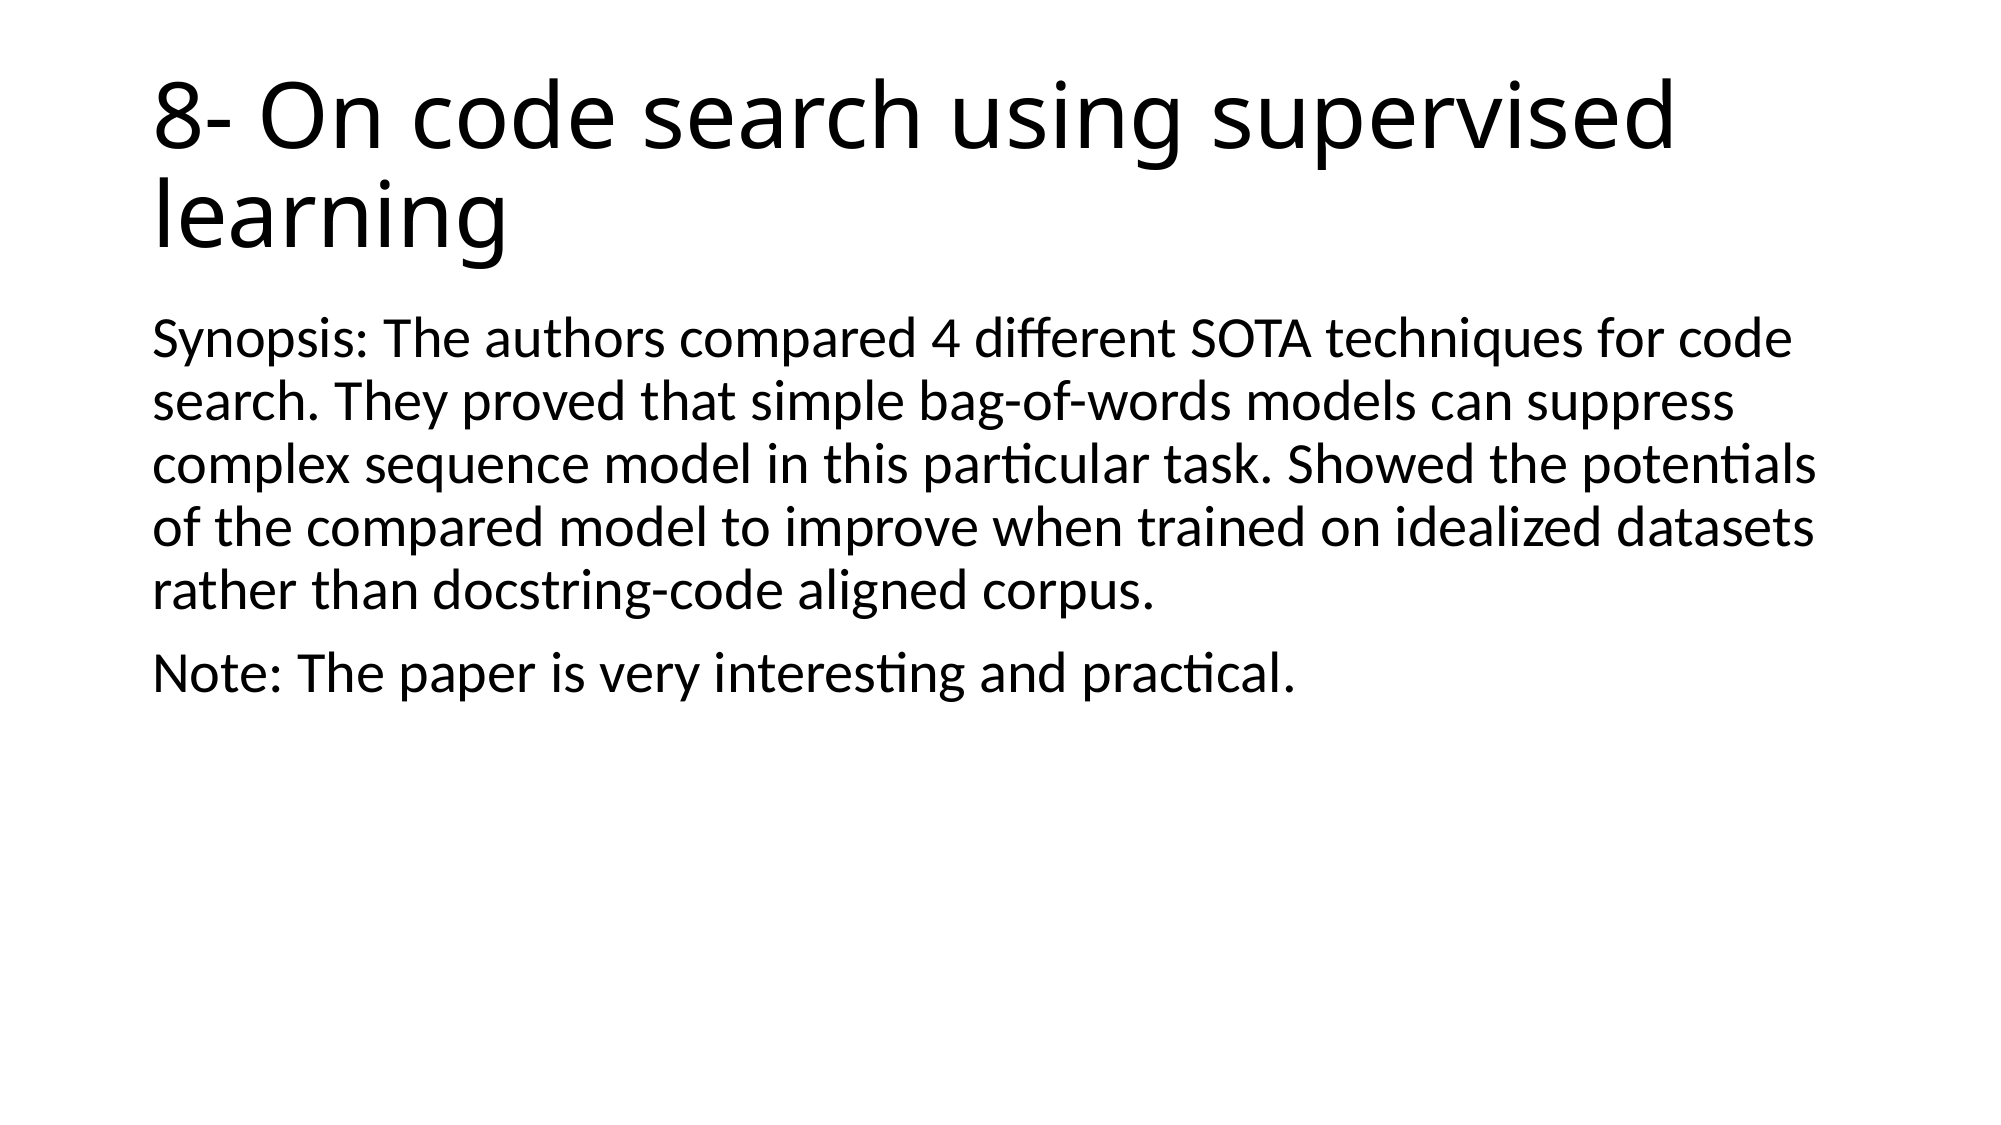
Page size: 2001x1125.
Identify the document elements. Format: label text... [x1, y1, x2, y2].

title 8- On code search using supervised learning [137, 59, 1863, 278]
list Synopsis: The authors compared 4 different SOTA techniques for code search. They proved that simple bag-of-words models can suppress complex sequence model in this particular task. Showed the potentials of the compared model to improve when trained on idealized datasets rather than docstring-code aligned corpus. Note: The paper is very interesting and practical. [137, 299, 1863, 1014]
